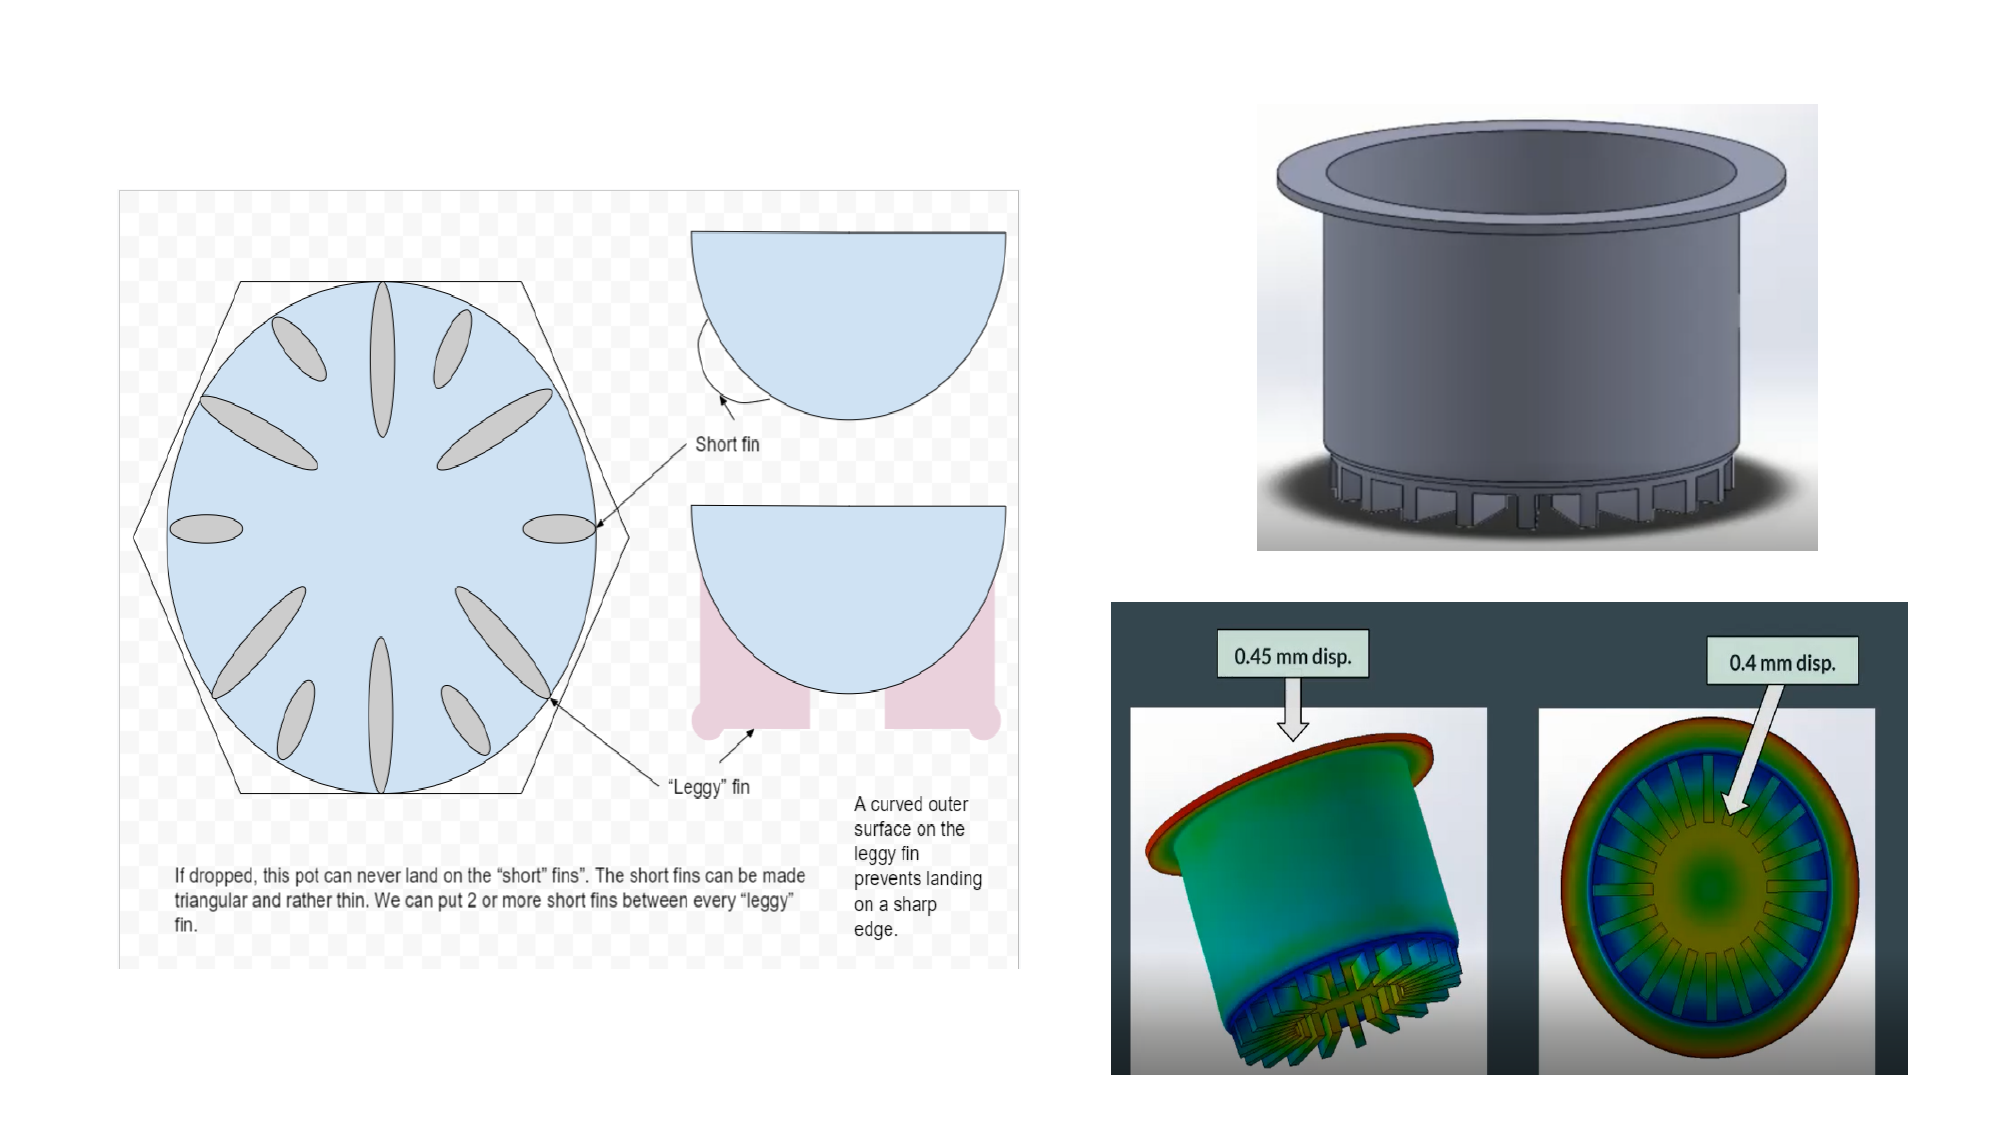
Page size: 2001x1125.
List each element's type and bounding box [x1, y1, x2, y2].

picture [1111, 602, 1908, 1075]
picture [1257, 104, 1818, 551]
picture [117, 189, 1021, 969]
